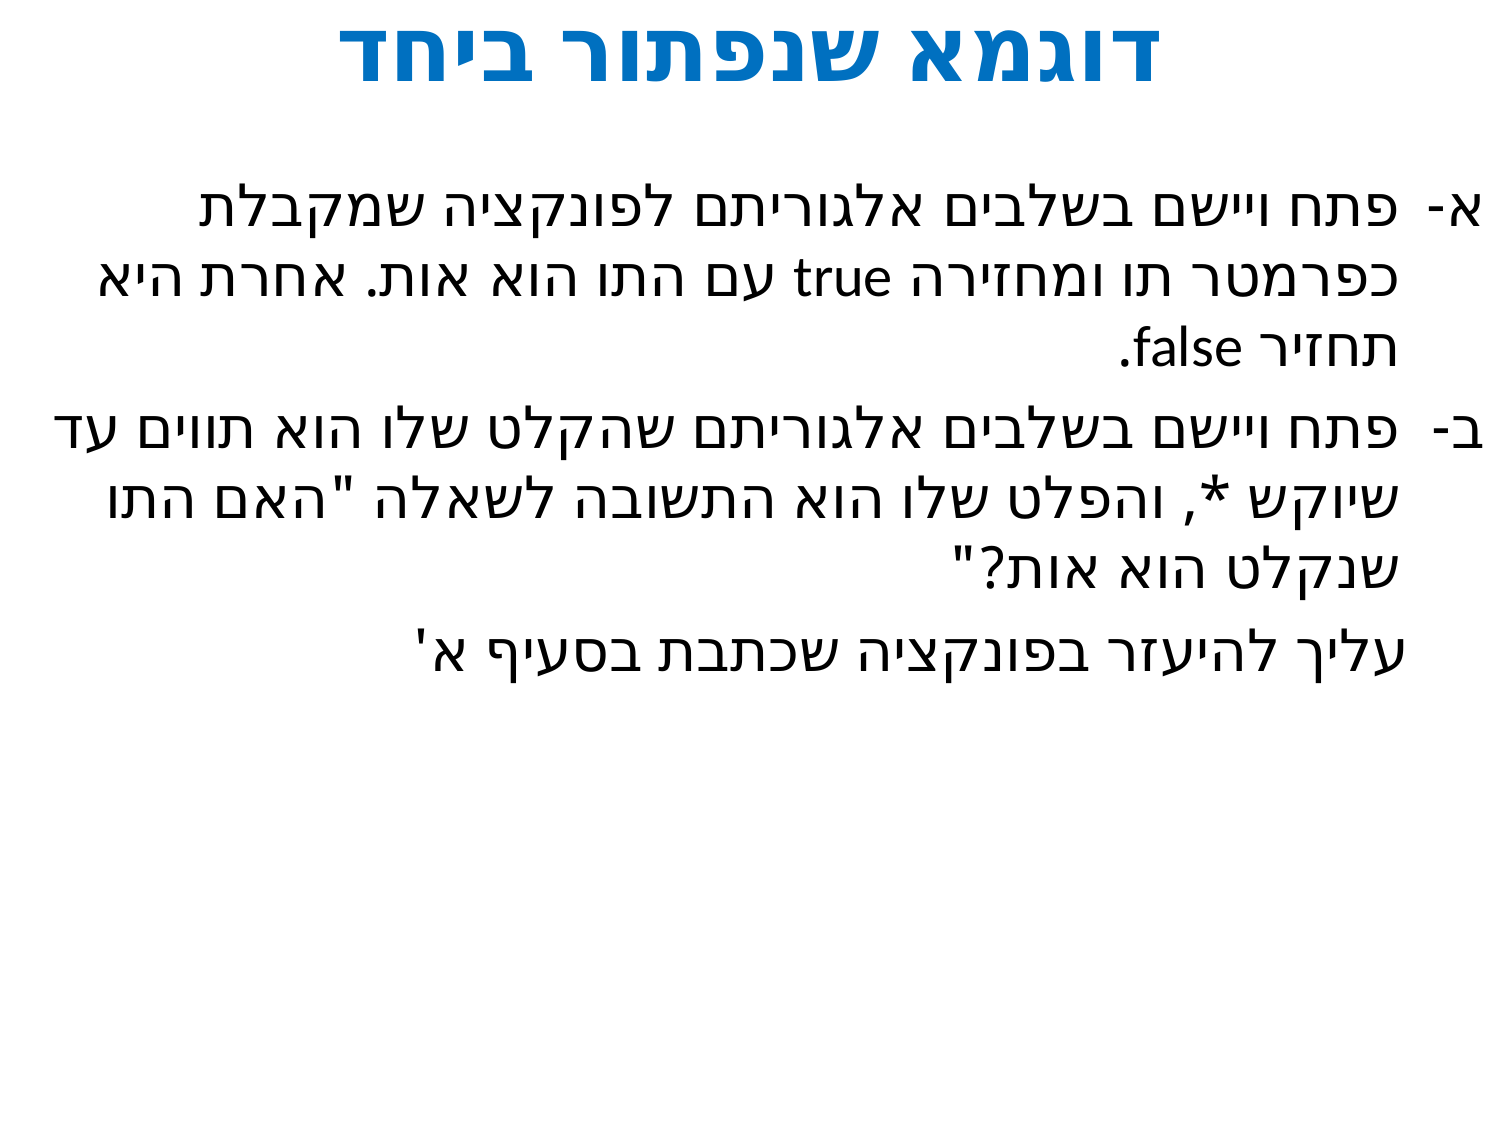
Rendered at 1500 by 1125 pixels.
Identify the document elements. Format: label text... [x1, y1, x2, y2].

title דוגמא שנפתור ביחד [30, 0, 1469, 145]
text_box פתח ויישם בשלבים אלגוריתם לפונקציה שמקבלת כפרמטר תו ומחזירה true עם התו הוא אות. אחרת היא תחזיר false. פתח ויישם בשלבים אלגוריתם שהקלט שלו הוא תווים עד שיוקש *, והפלט שלו הוא התשובה לשאלה "האם התו שנקלט הוא אות?" עליך להיעזר בפונקציה שכתבת בסעיף א' [0, 160, 1500, 691]
